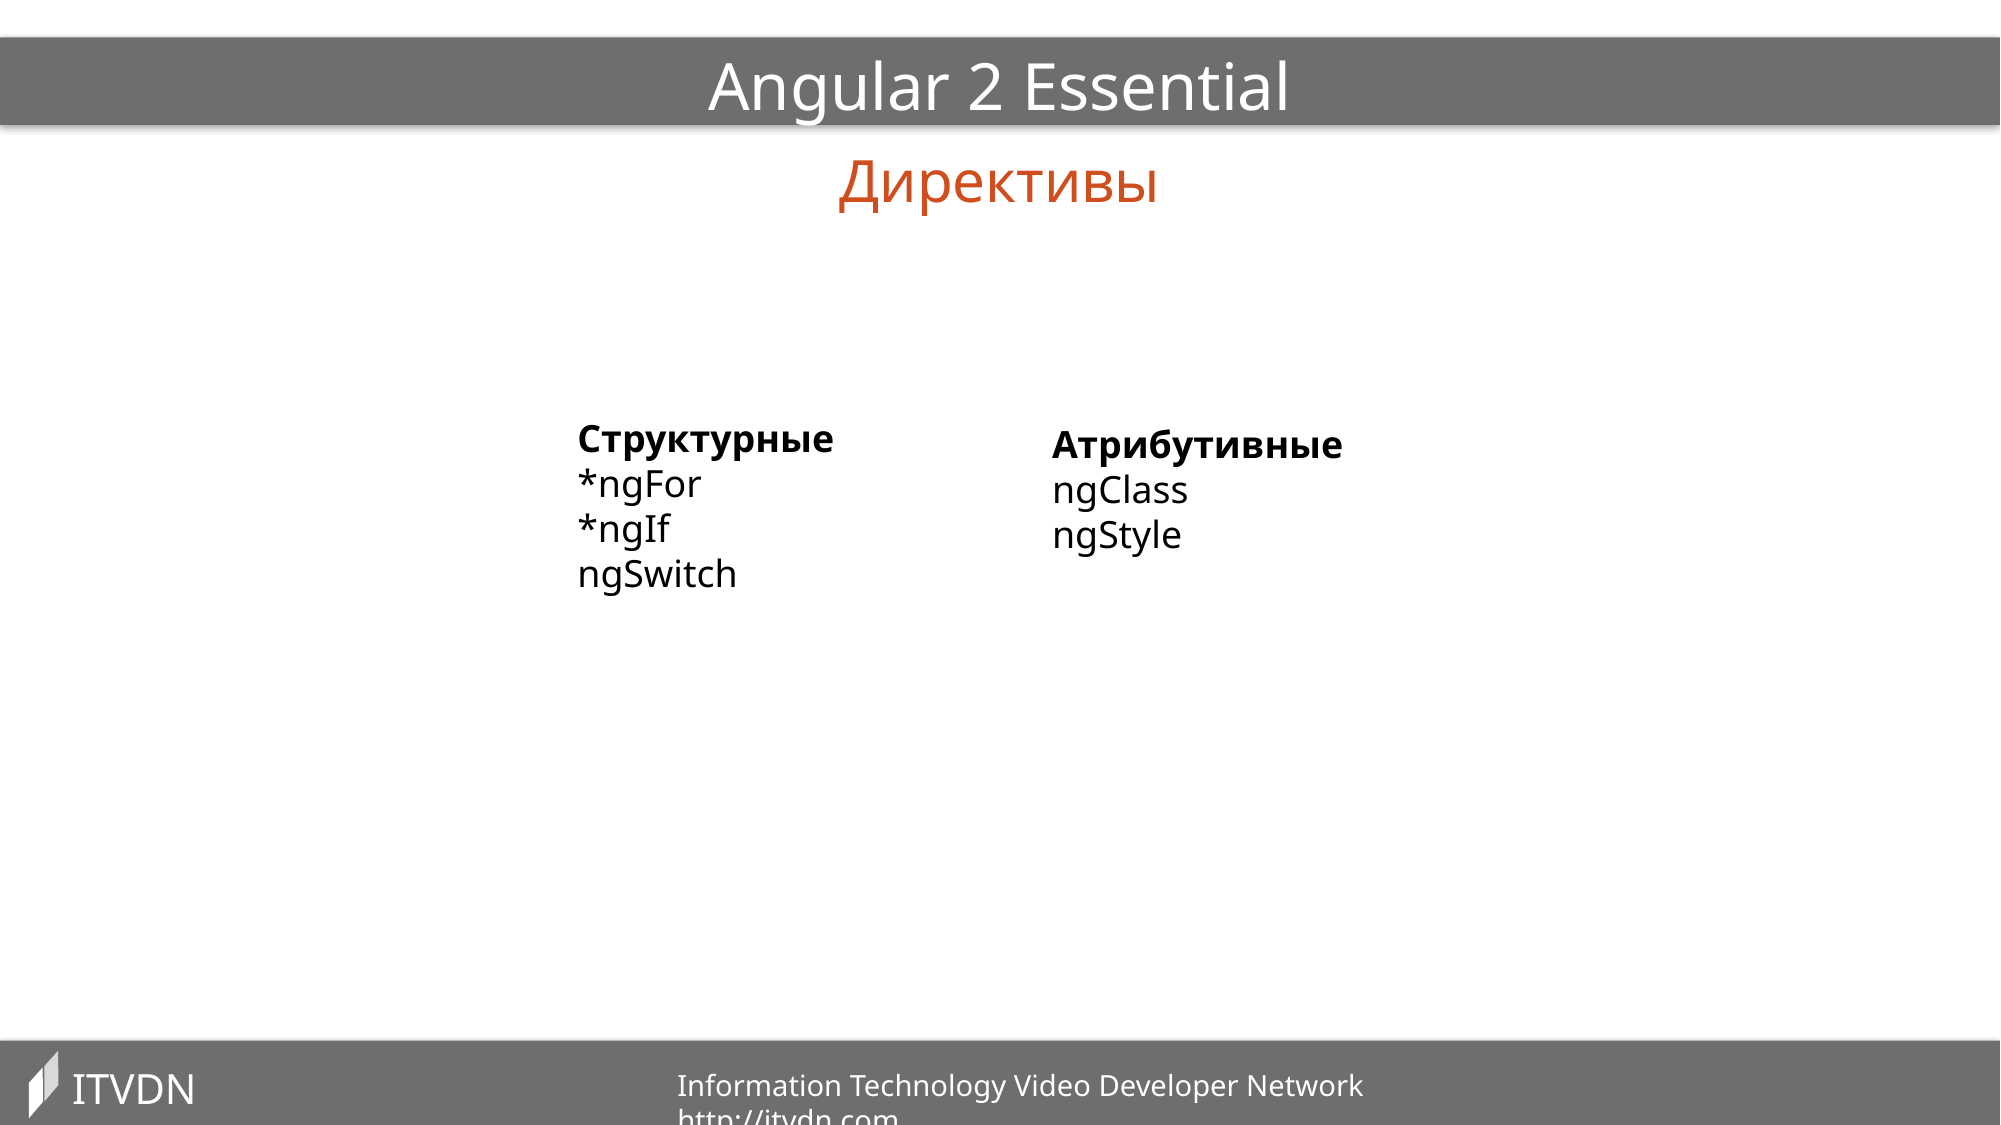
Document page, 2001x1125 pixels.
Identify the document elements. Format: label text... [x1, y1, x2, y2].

text_box Атрибутивные ngClass ngStyle [1035, 412, 1414, 641]
text_box Angular 2 Essential [324, 37, 1675, 132]
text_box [28, 1050, 59, 1119]
text_box Директивы [324, 138, 1675, 225]
text_box Information Technology Video Developer Network http://itvdn.com [662, 1059, 1963, 1125]
text_box ITVDN [63, 1055, 212, 1120]
text_box Структурные *ngFor *ngIf ngSwitch [560, 406, 939, 635]
text_box [0, 34, 2000, 128]
text_box [0, 1037, 2000, 1125]
